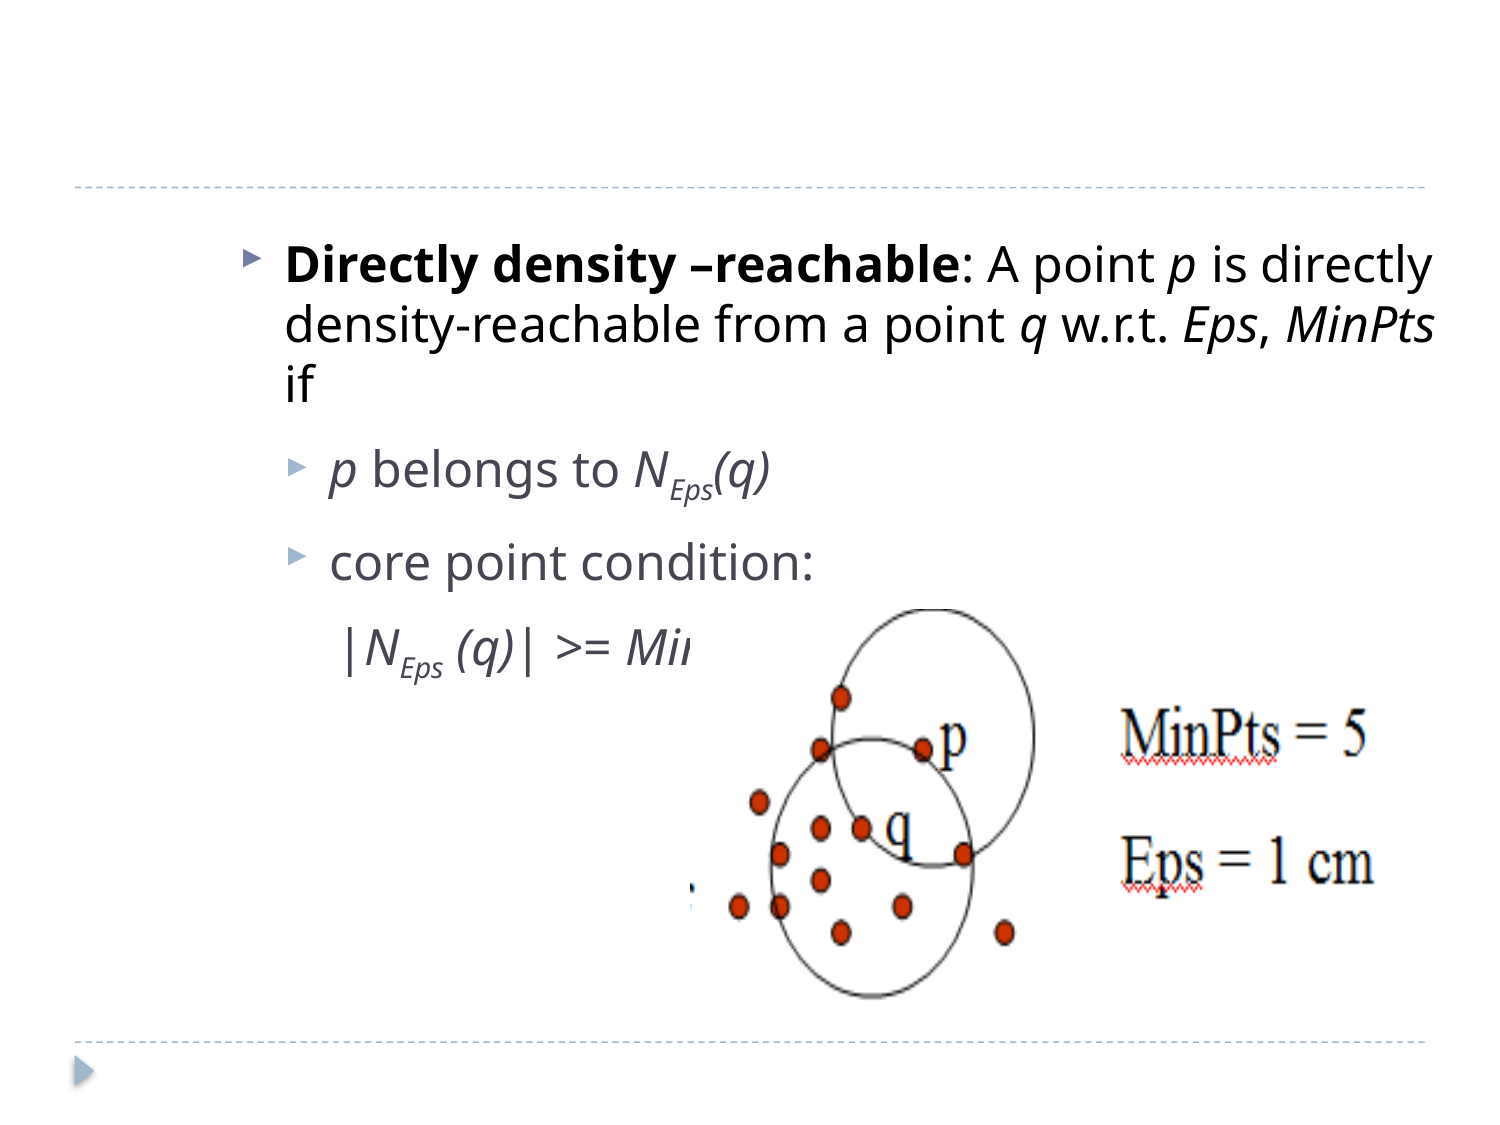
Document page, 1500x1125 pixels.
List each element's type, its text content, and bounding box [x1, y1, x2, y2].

picture [690, 609, 1400, 1012]
list Directly density –reachable: A point p is directly density-reachable from a point q w.r.t. Eps, MinPts if p belongs to NEps(q) core point condition: |NEps (q)| >= MinPts [225, 224, 1455, 1013]
